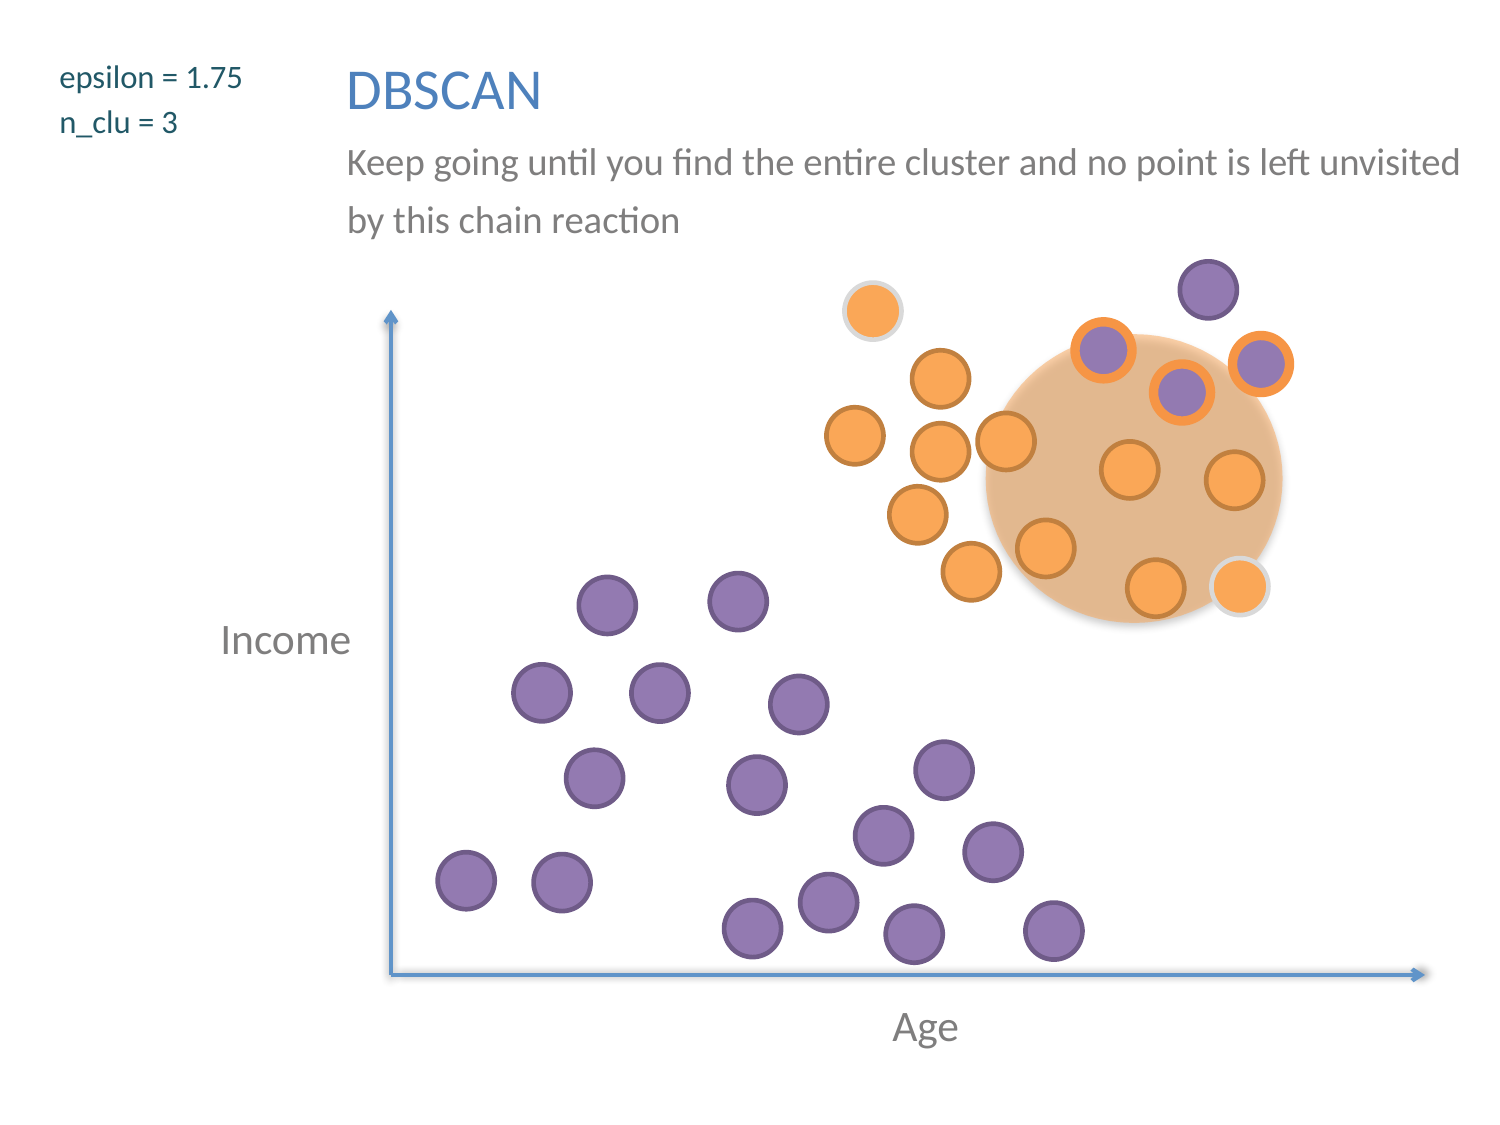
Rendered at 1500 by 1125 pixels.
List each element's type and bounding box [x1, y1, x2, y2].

text_box [390, 261, 1426, 976]
text_box [57, 60, 279, 146]
text_box [344, 59, 1475, 248]
text_box [218, 616, 382, 671]
text_box [890, 1003, 980, 1058]
